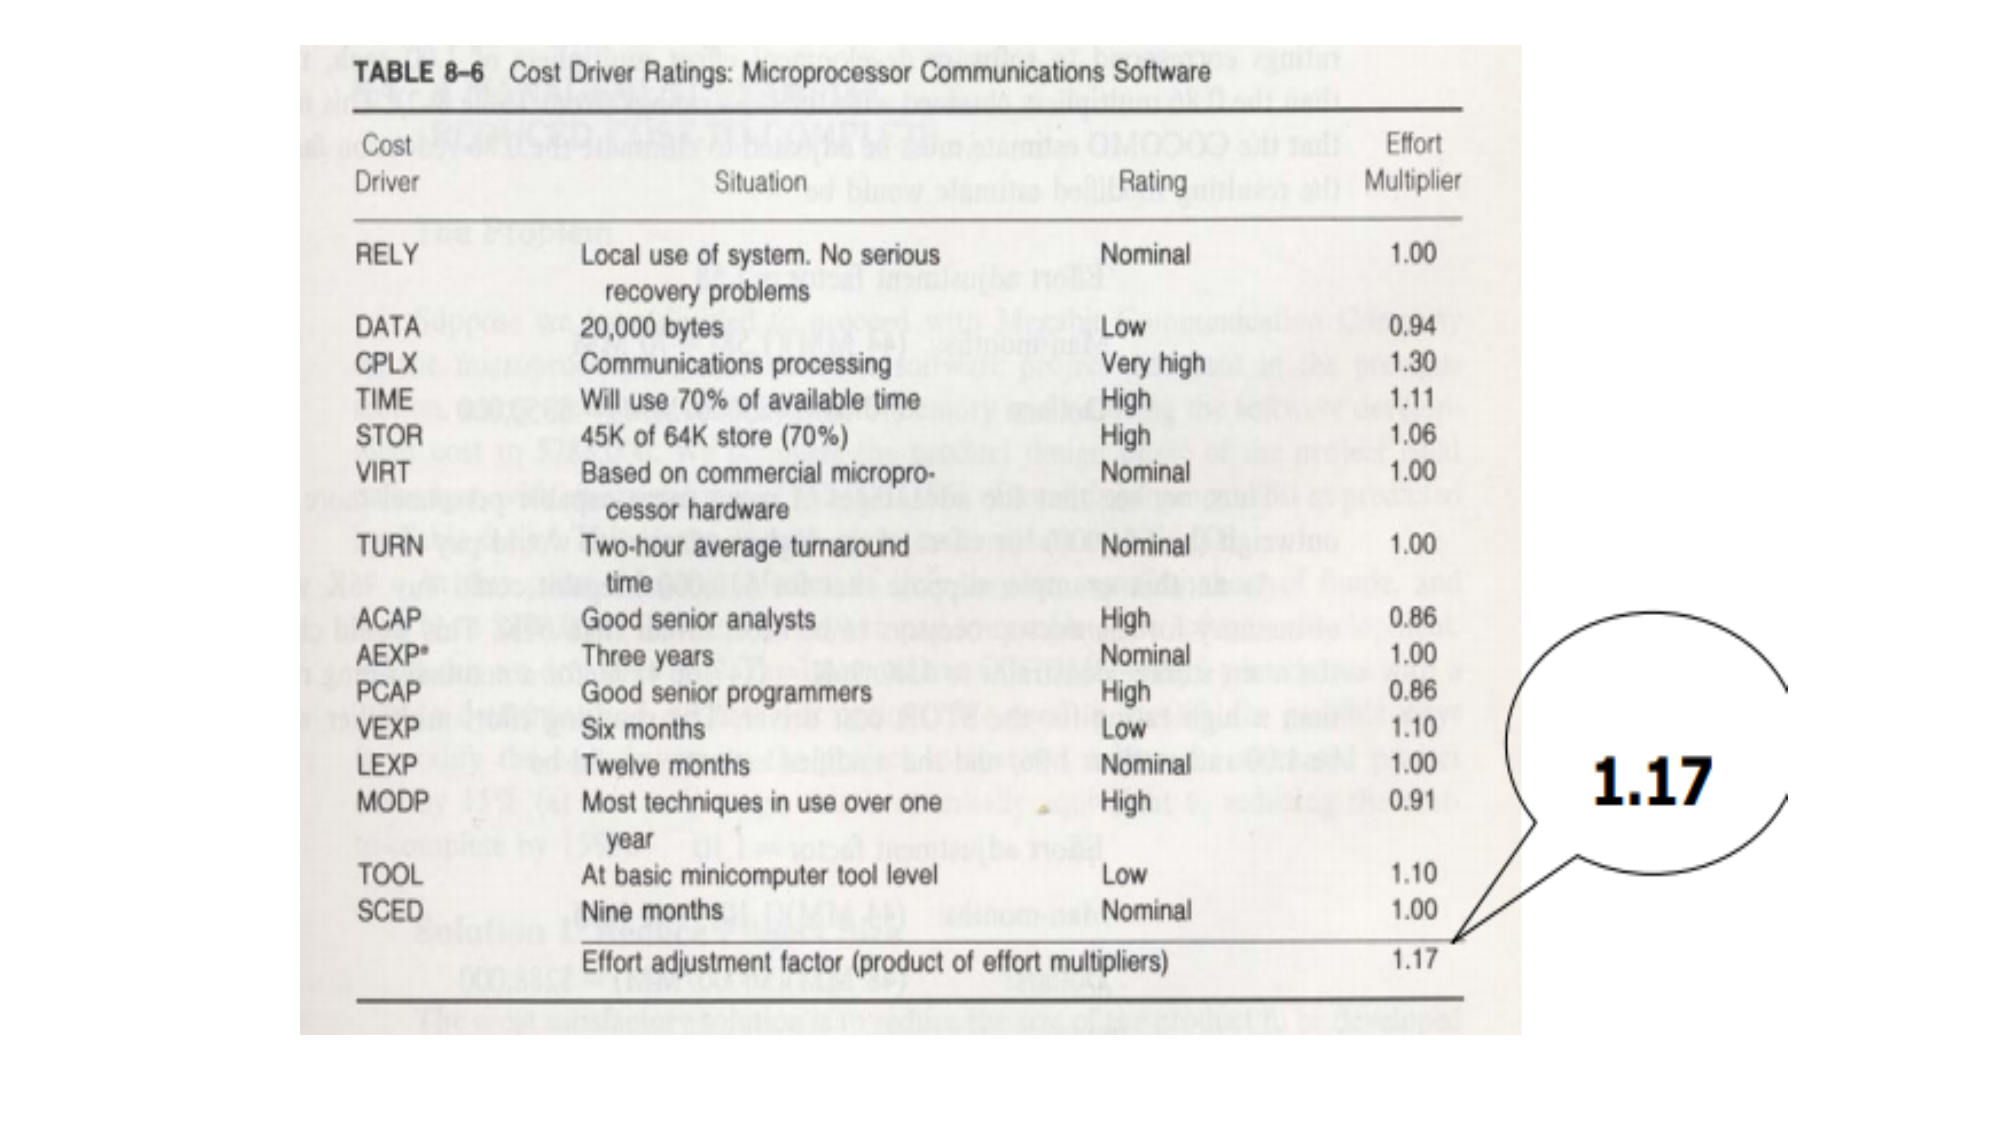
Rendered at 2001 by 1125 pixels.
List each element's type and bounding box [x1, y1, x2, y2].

picture [299, 45, 1788, 1035]
